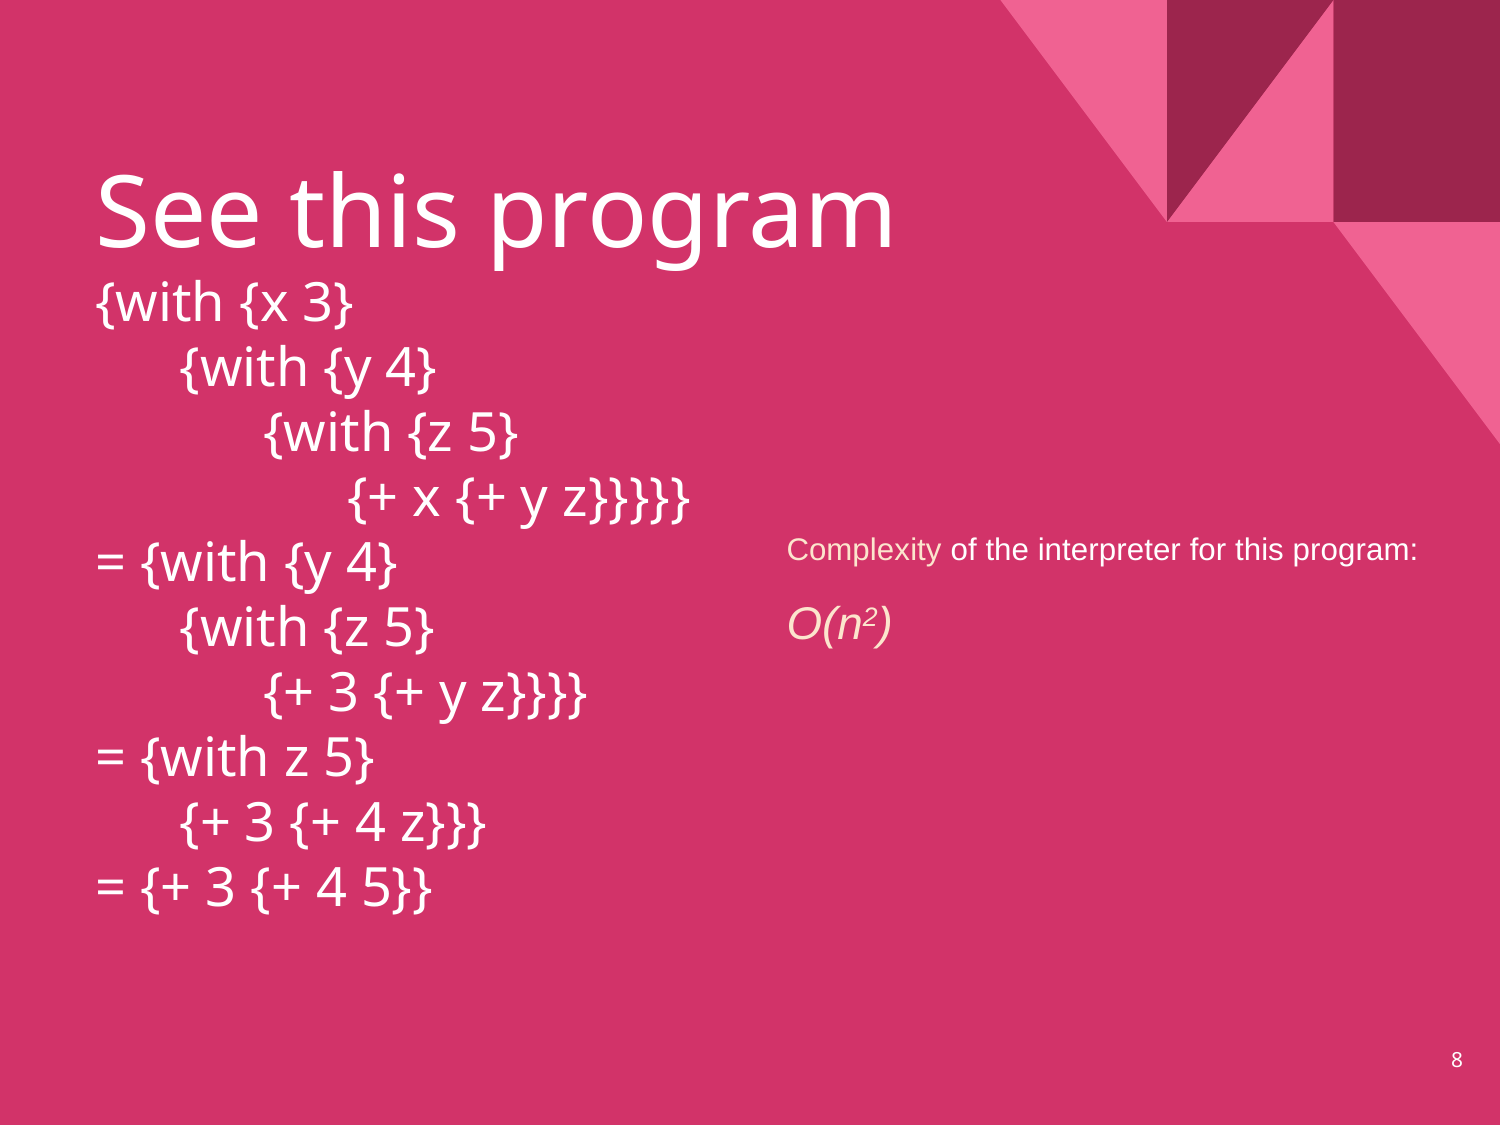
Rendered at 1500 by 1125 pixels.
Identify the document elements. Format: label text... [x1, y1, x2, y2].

slide_number ‹#› [1387, 1017, 1478, 1104]
title See this program {with {x 3} {with {y 4} {with {z 5} {+ x {+ y z}}}}} = {with {y 4} {with {z 5} {+ 3 {+ y z}}}} = {with z 5} {+ 3 {+ 4 z}}} = {+ 3 {+ 4 5}} [80, 85, 992, 980]
text_box Complexity of the interpreter for this program: O(n2) [771, 514, 1482, 605]
